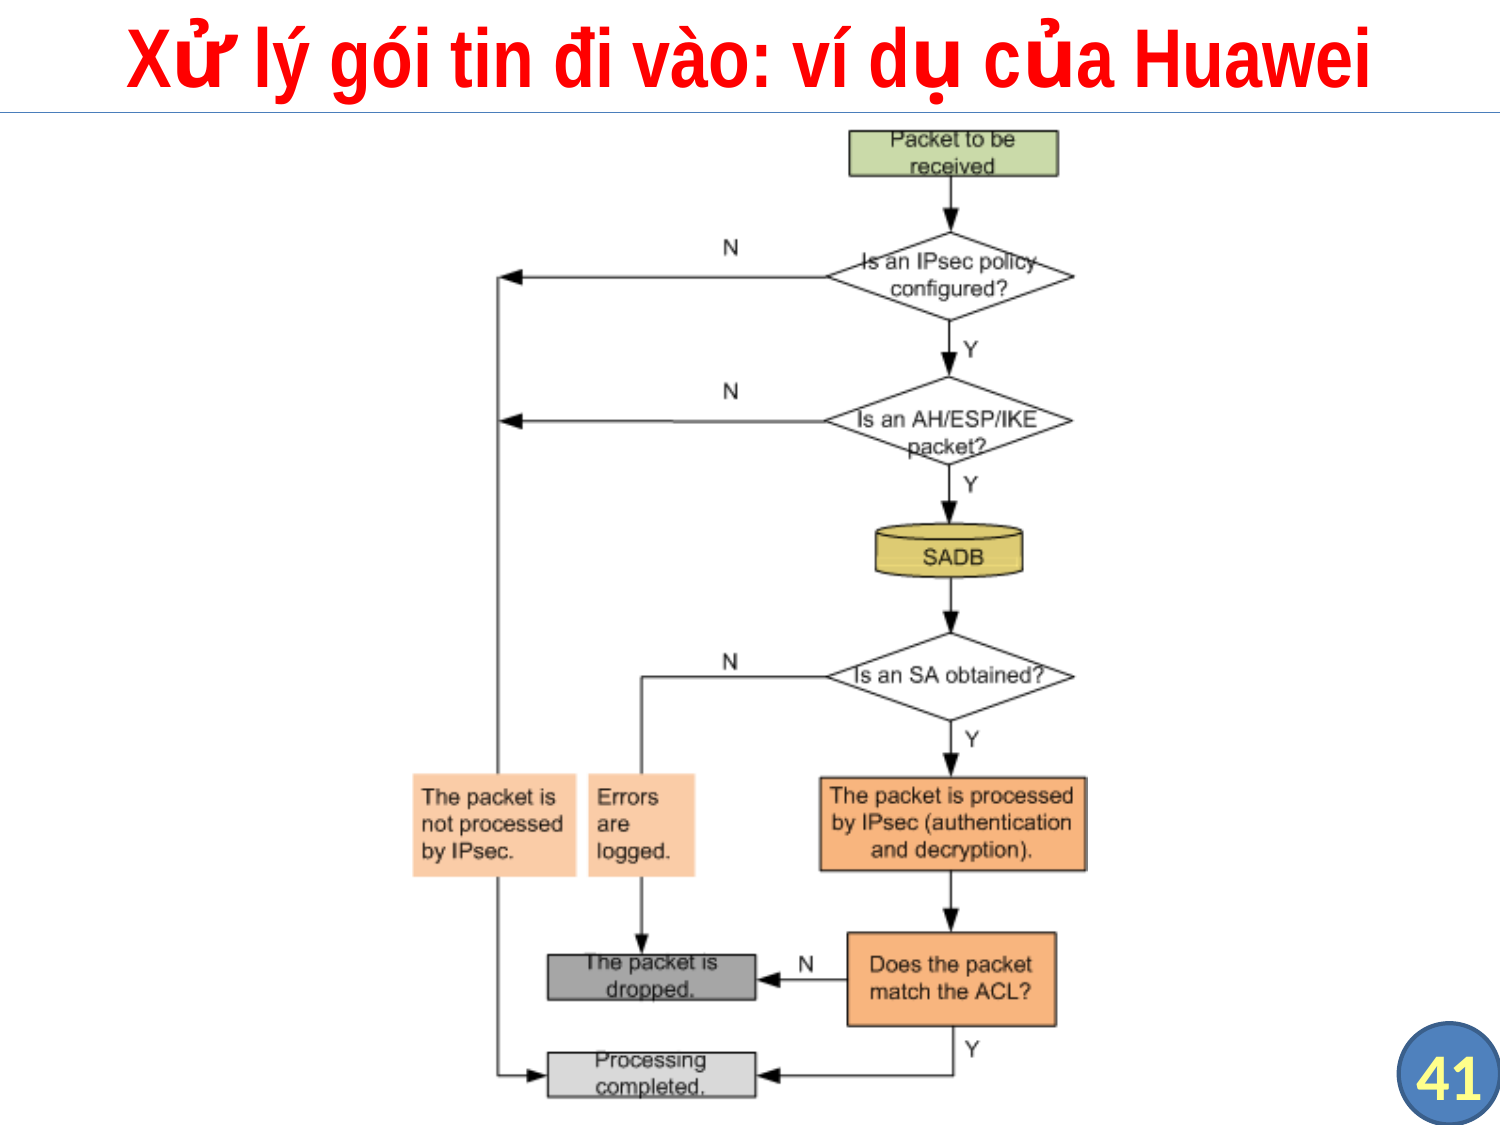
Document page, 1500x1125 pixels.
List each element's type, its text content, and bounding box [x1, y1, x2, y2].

picture [412, 123, 1088, 1104]
title Xử lý gói tin đi vào: ví dụ của Huawei [0, 0, 1500, 113]
slide_number 41 [1399, 1023, 1500, 1125]
